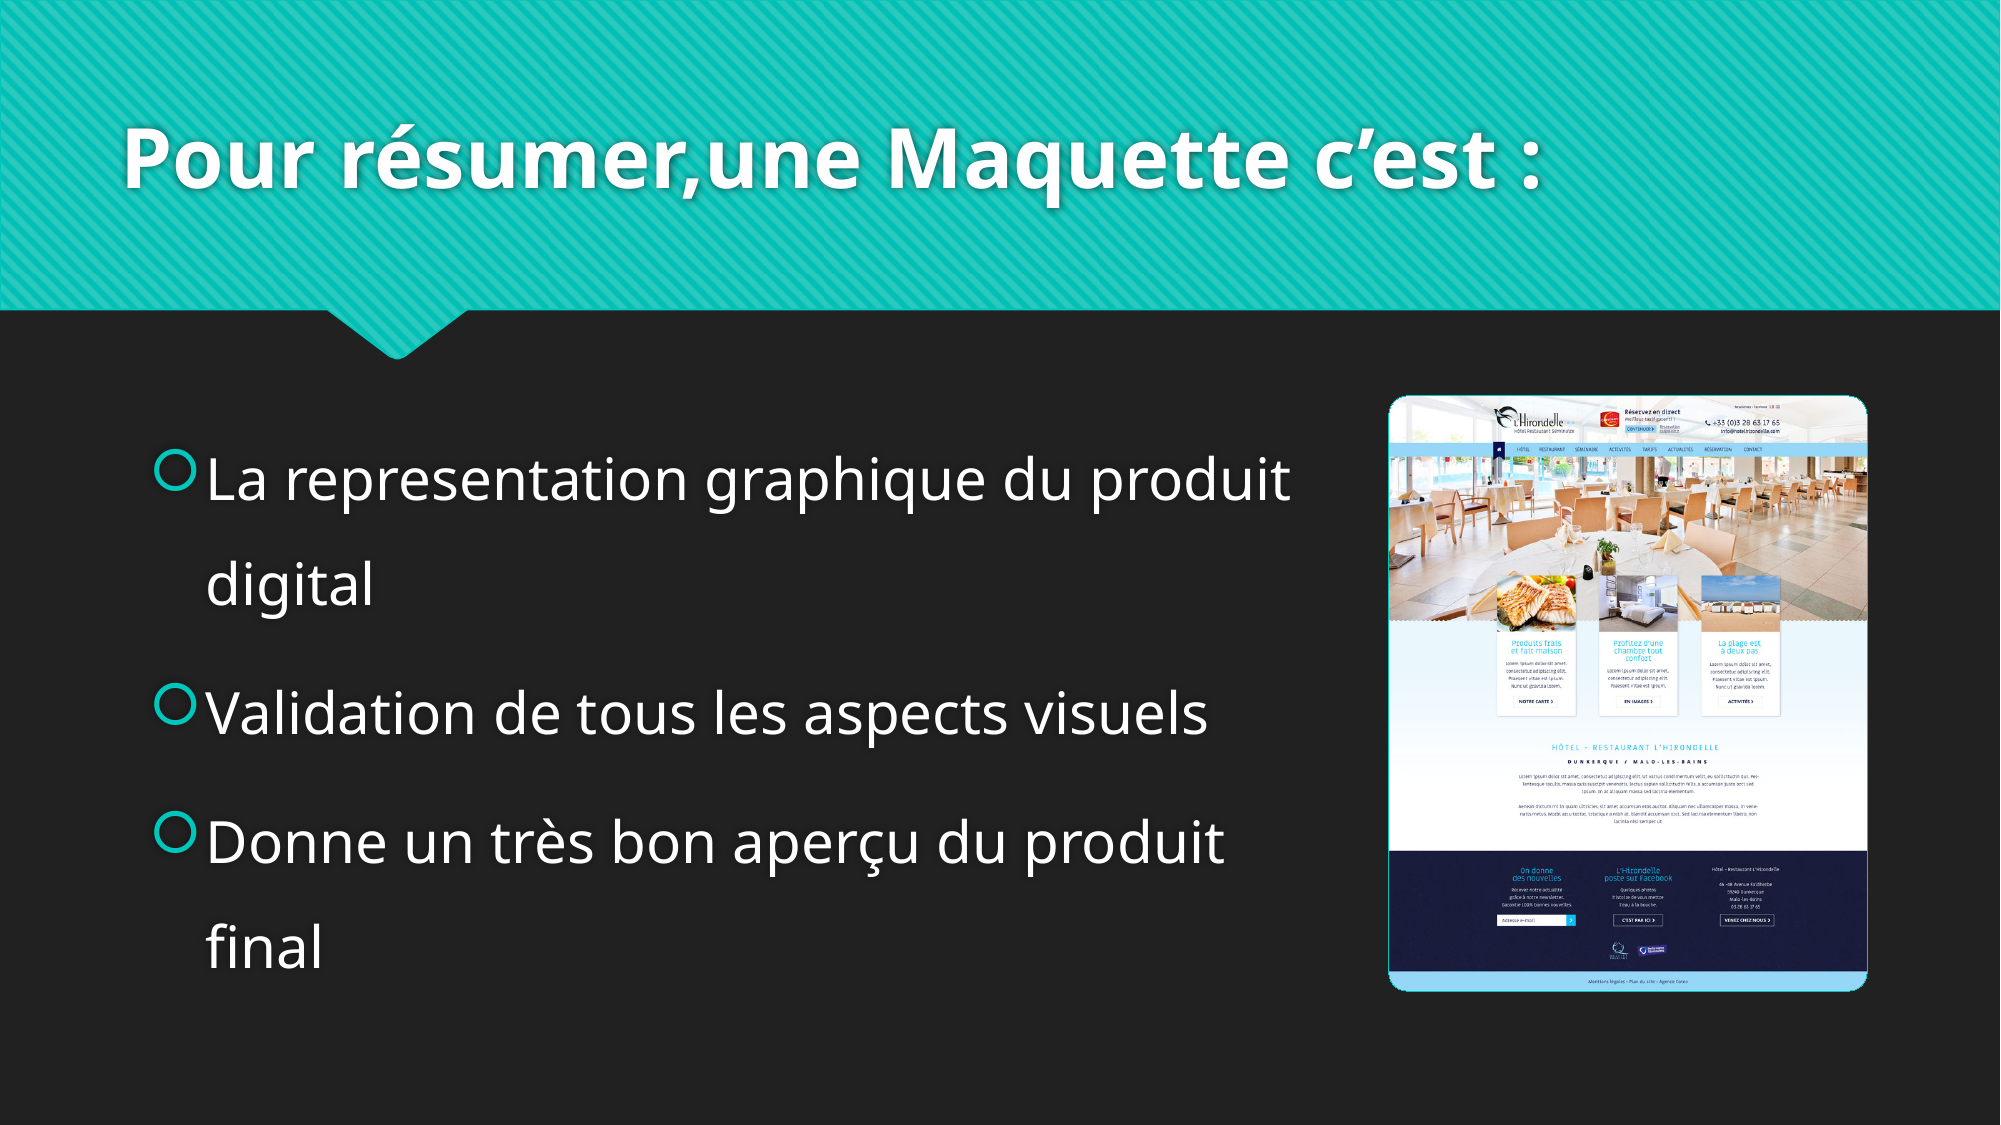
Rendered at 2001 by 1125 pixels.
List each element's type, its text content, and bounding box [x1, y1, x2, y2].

list La representation graphique du produit digital Validation de tous les aspects visuels Donne un très bon aperçu du produit final [134, 395, 1316, 992]
picture [1388, 395, 1868, 992]
text_box Pour résumer,une Maquette c’est : [105, 53, 1840, 213]
